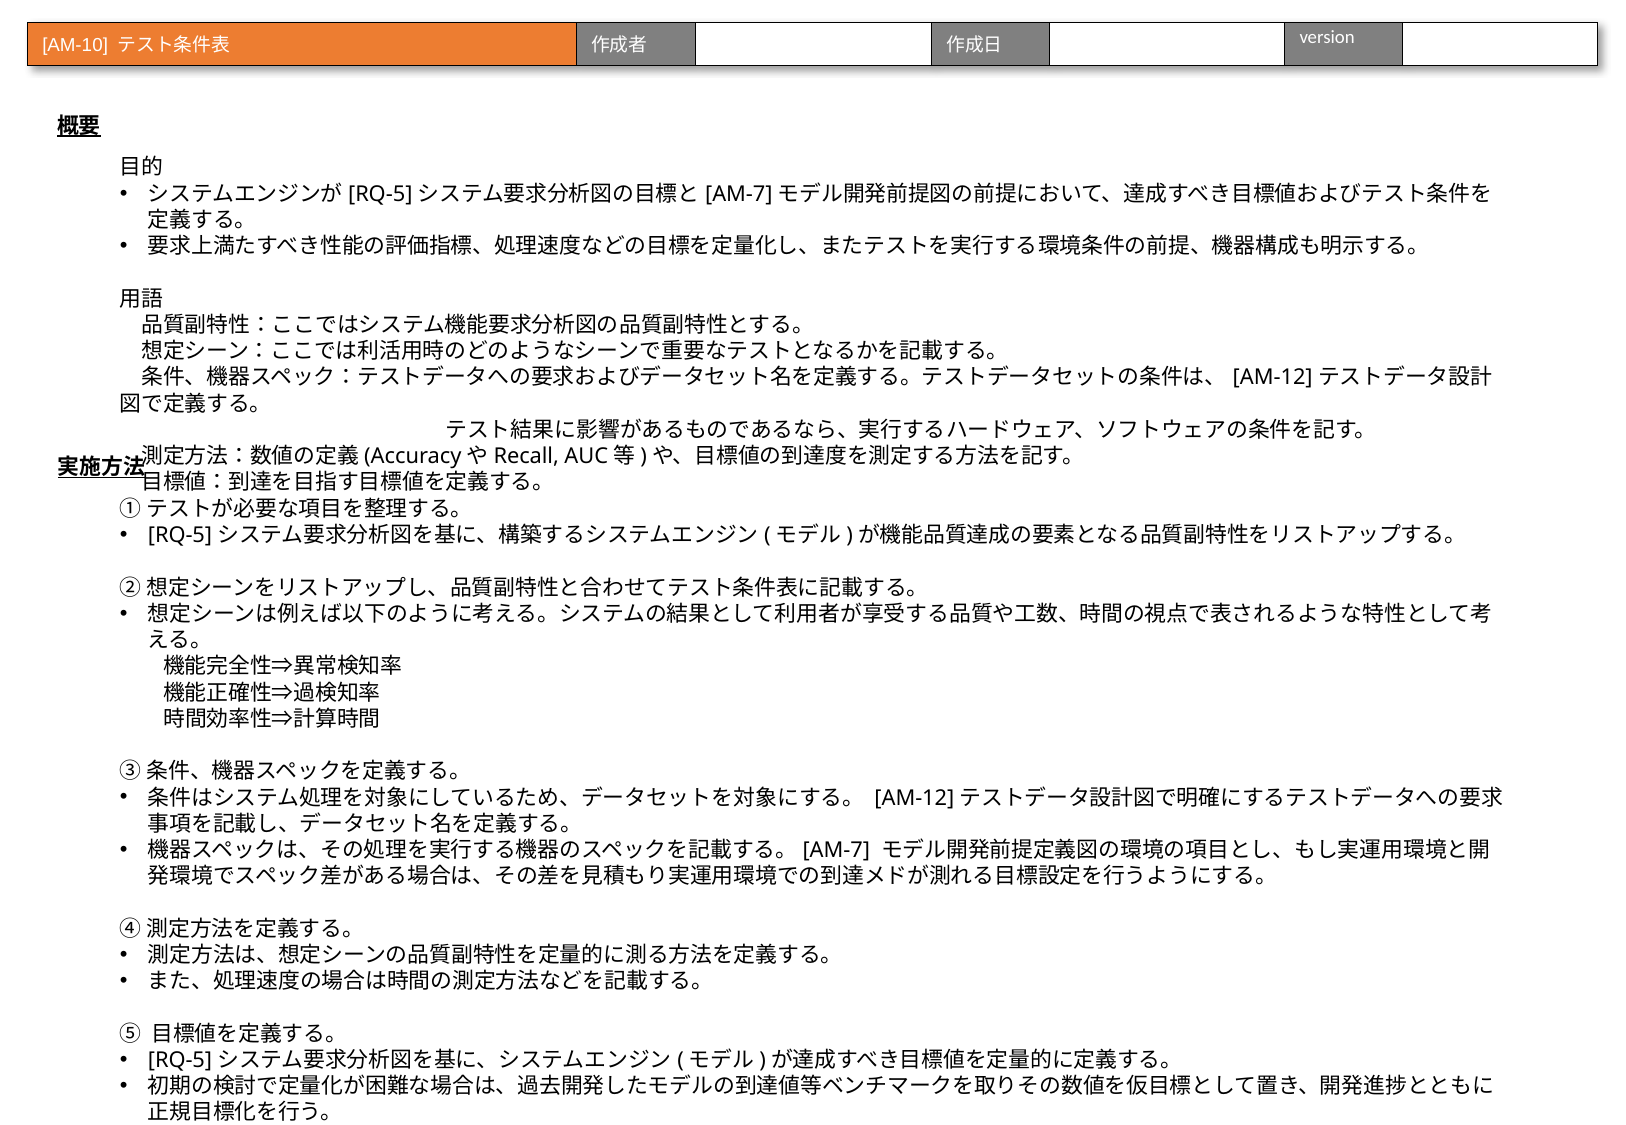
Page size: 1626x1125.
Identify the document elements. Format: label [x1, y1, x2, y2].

table_header [28, 23, 576, 65]
table_header [1403, 23, 1597, 65]
table_header [577, 23, 695, 65]
table_header [932, 23, 1049, 65]
text_box [42, 104, 1523, 1125]
table_header [1050, 23, 1284, 65]
table_header [1285, 23, 1402, 65]
table_header [696, 23, 931, 65]
